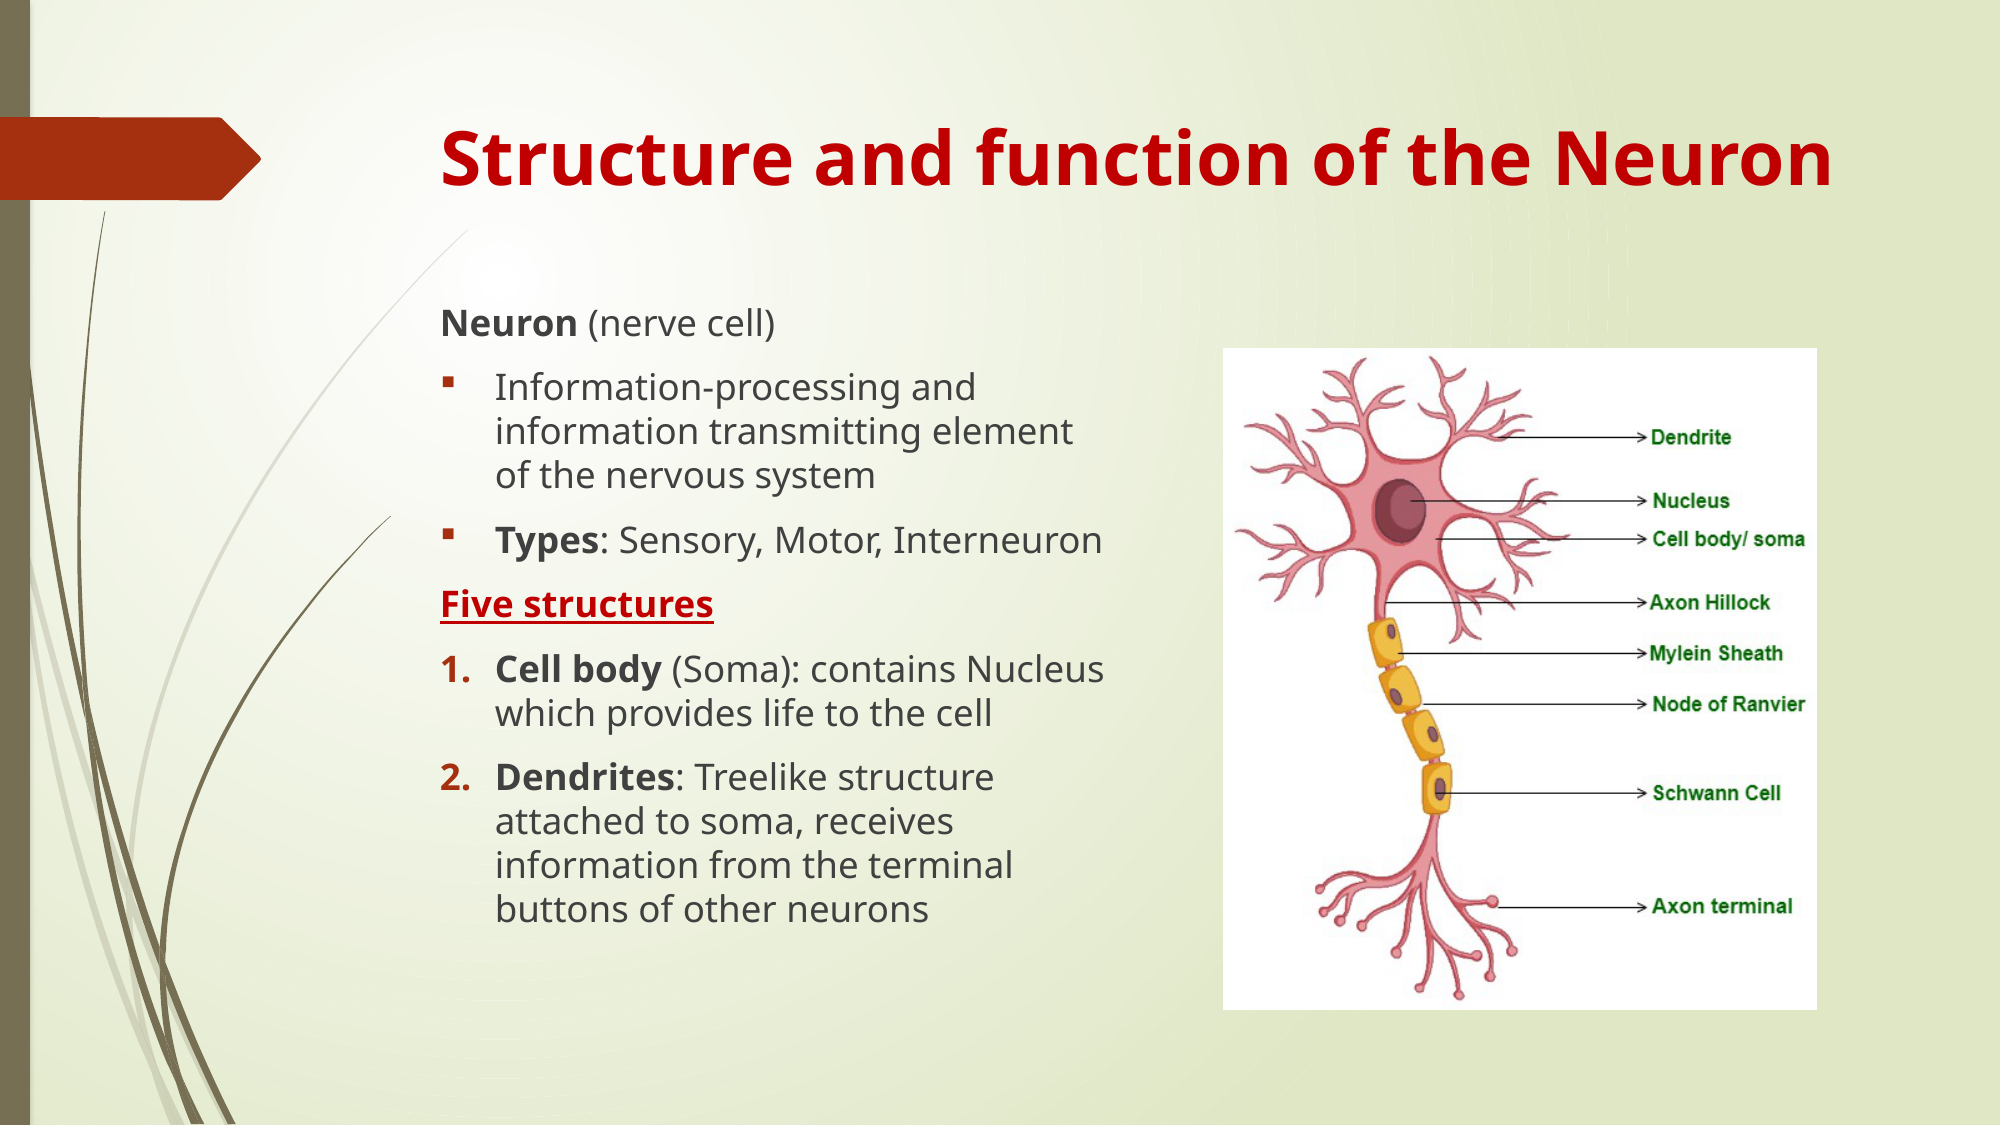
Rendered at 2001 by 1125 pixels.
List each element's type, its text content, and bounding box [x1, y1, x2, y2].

title Structure and function of the Neuron [425, 102, 1888, 254]
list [1222, 348, 1817, 1011]
list Neuron (nerve cell) Information-processing and information transmitting element of the nervous system Types: Sensory, Motor, Interneuron Five structures Cell body (Soma): contains Nucleus which provides life to the cell Dendrites: Treelike structure attached to soma, receives information from the terminal buttons of other neurons [424, 292, 1133, 970]
